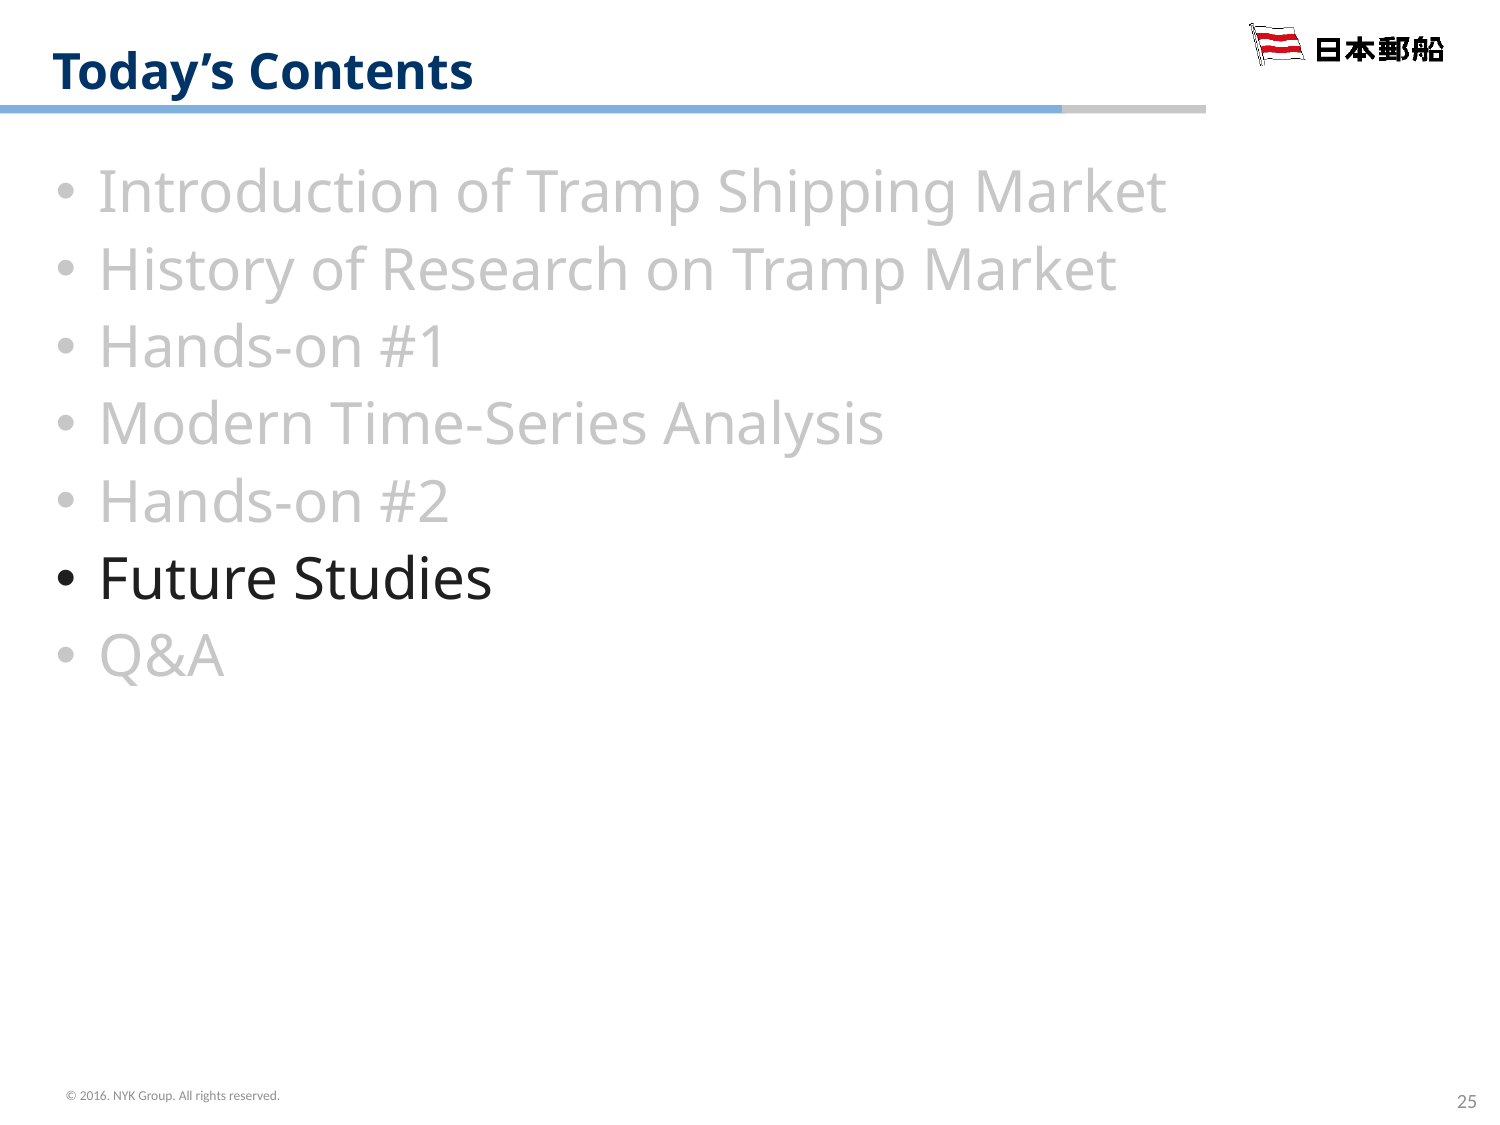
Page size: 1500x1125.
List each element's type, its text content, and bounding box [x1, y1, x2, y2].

picture [1249, 23, 1444, 66]
list Introduction of Tramp Shipping Market History of Research on Tramp Market Hands-on #1 Modern Time-Series Analysis Hands-on #2 Future Studies Q&A [40, 154, 1449, 1071]
slide_number 25 [1154, 1070, 1493, 1125]
title Today’s Contents [37, 24, 1270, 123]
